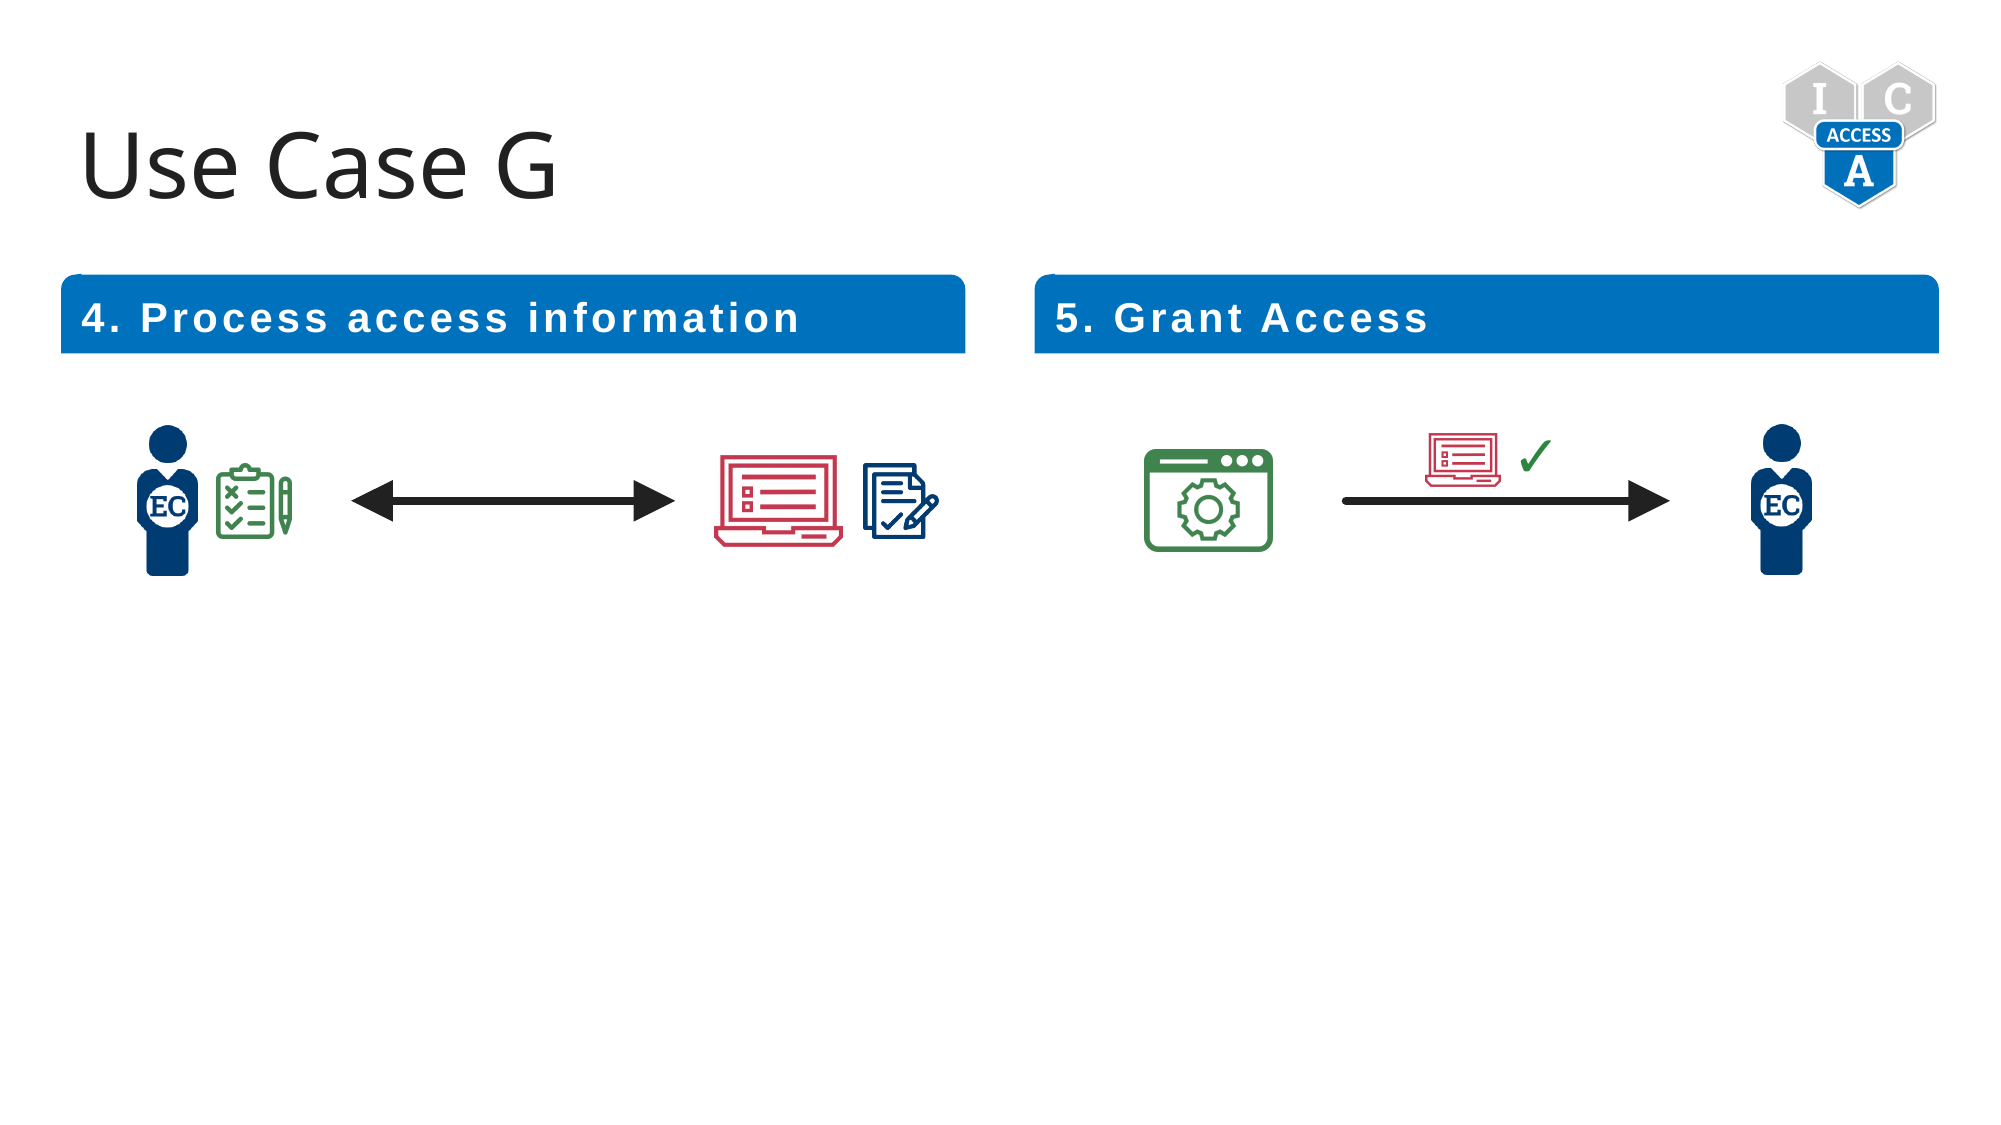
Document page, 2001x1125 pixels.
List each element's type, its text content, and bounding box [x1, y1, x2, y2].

picture [1144, 449, 1273, 552]
text_box [62, 353, 964, 652]
picture [1782, 61, 1937, 210]
picture [714, 455, 843, 547]
picture [1746, 424, 1817, 575]
title Use Case G [63, 59, 1863, 278]
picture [863, 463, 939, 539]
picture [216, 463, 292, 539]
picture [1425, 433, 1501, 487]
text_box 4. Process access information [62, 275, 965, 353]
text_box 5. Grant Access [1035, 275, 1938, 353]
text_box ✓ [1497, 411, 1577, 497]
text_box [1036, 353, 1938, 652]
picture [132, 425, 203, 576]
